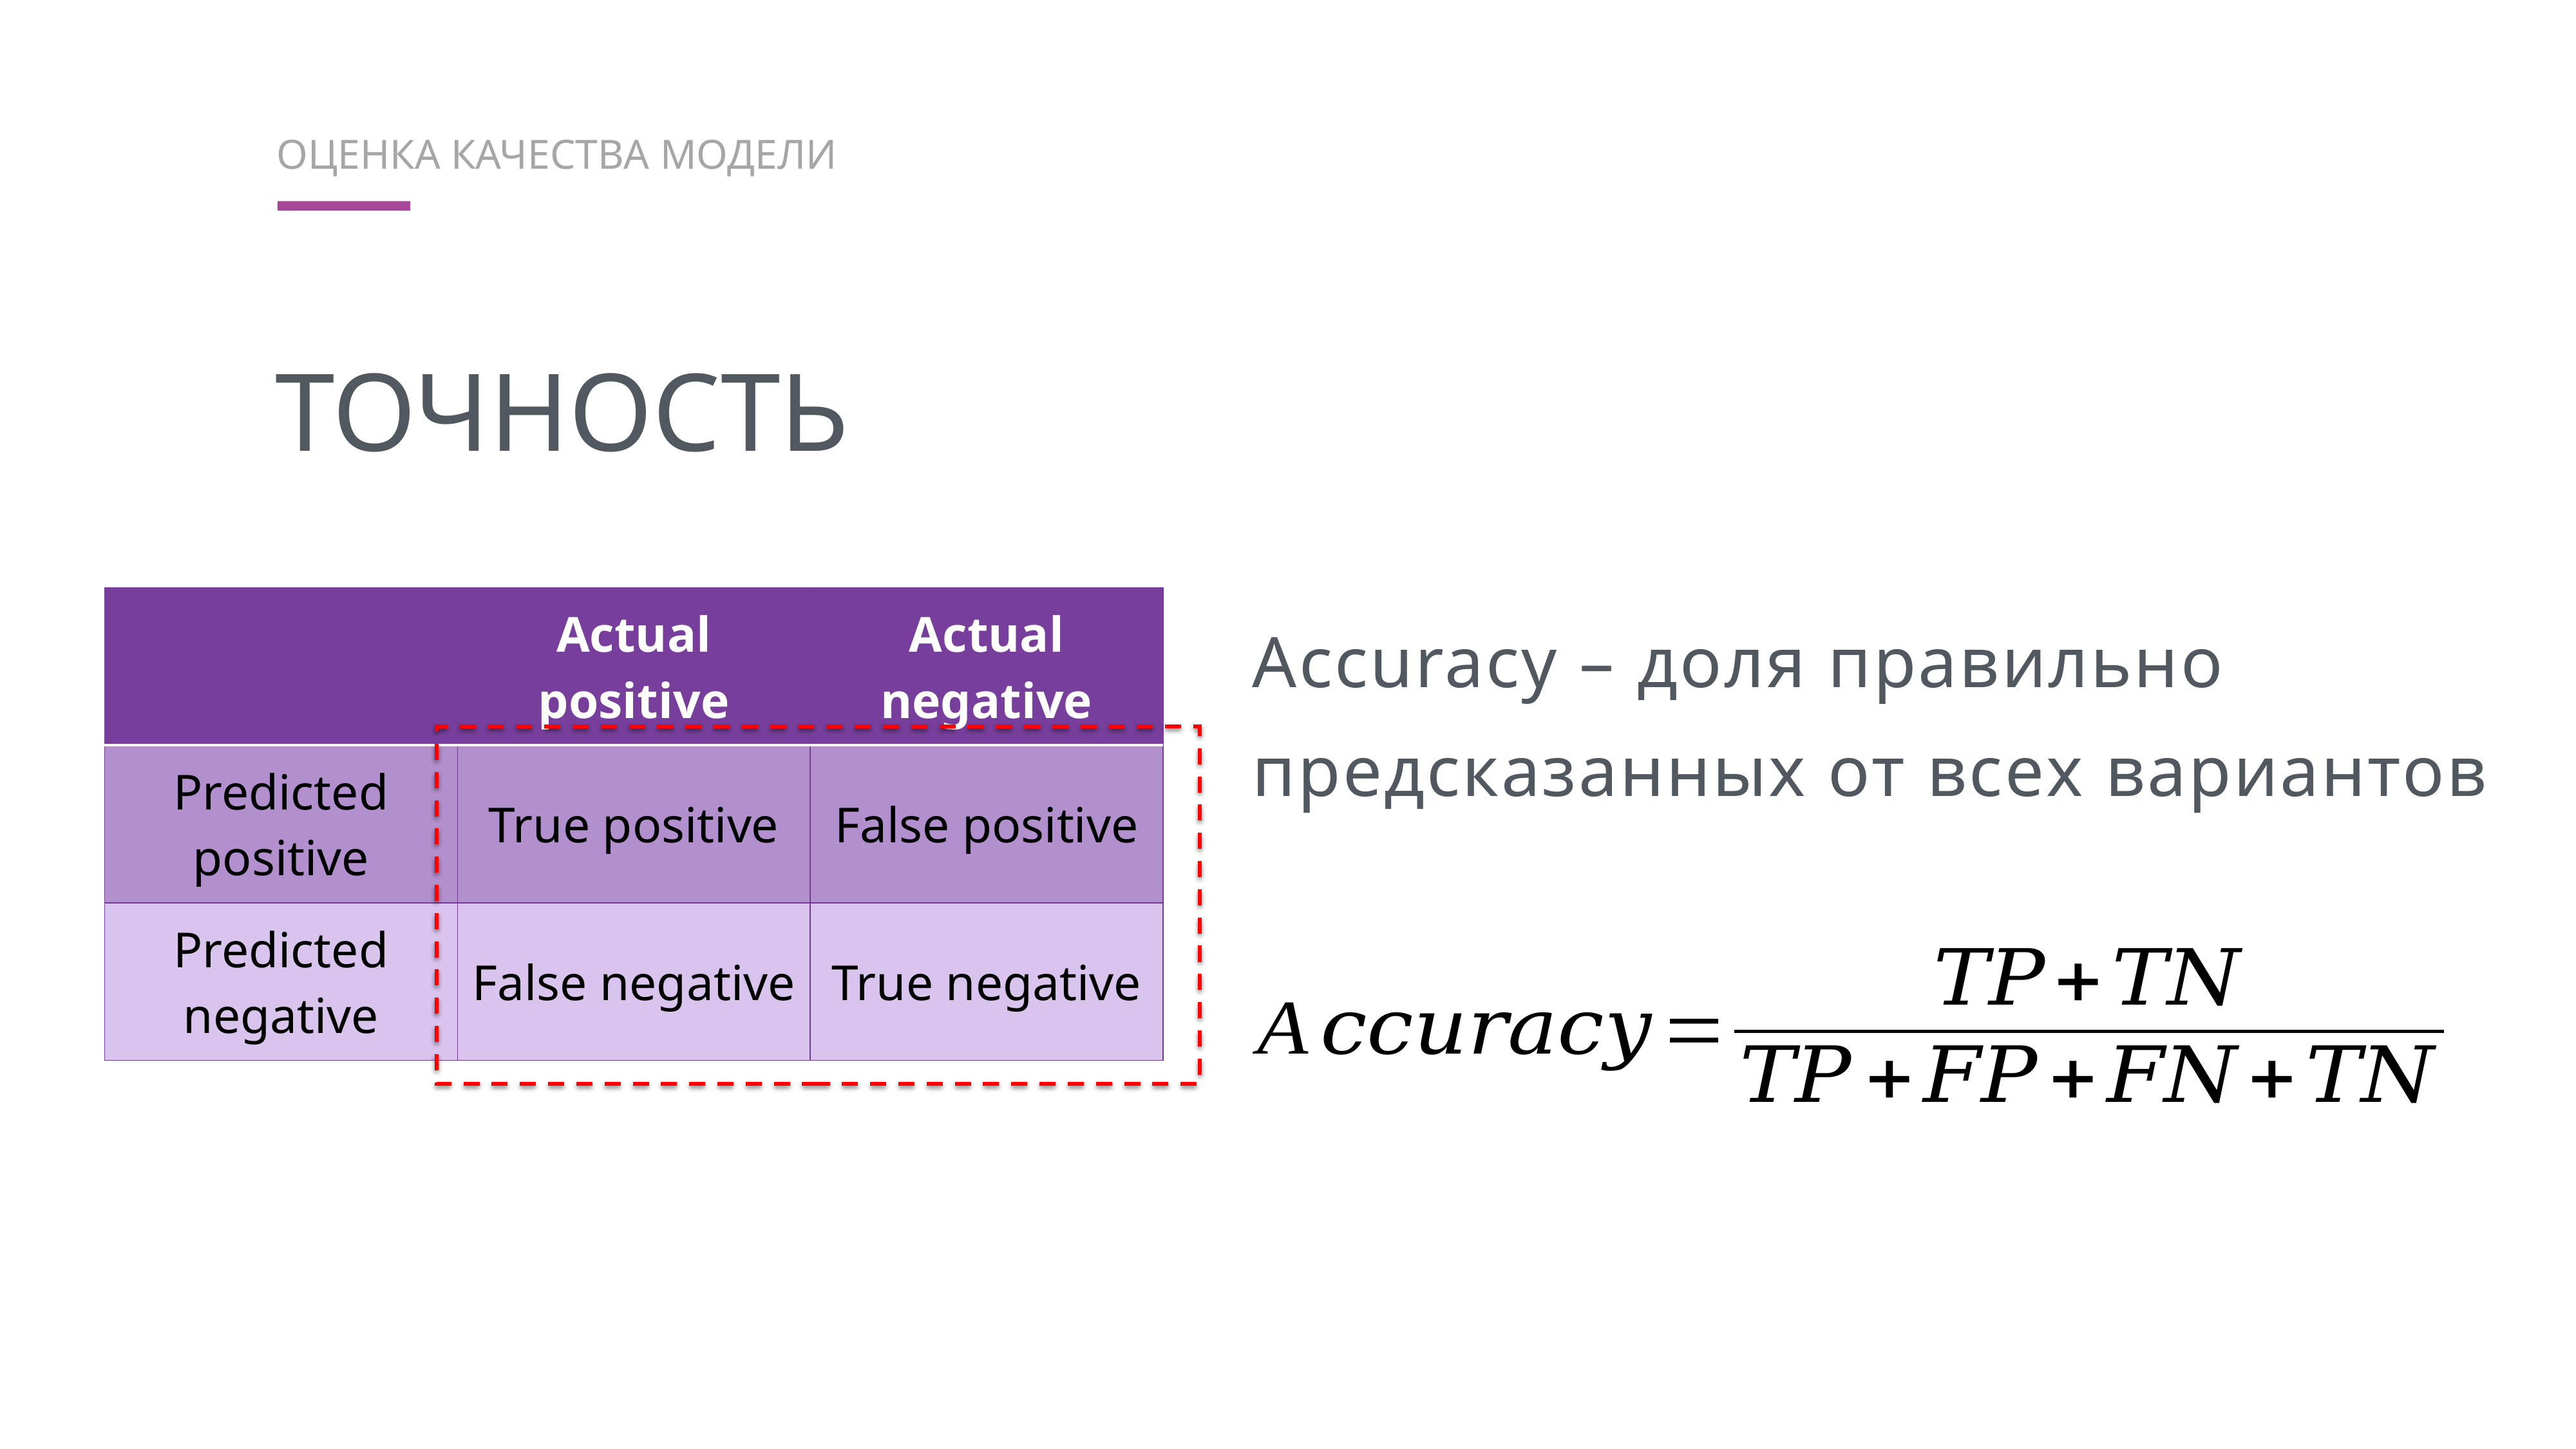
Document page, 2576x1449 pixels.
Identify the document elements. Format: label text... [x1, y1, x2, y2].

table_header Actual positive [458, 588, 810, 725]
table_header Actual negative [811, 588, 1162, 725]
table_cell Predicted negative [105, 904, 433, 1060]
text_box [436, 726, 1200, 1084]
text_box оценка качества модели [271, 108, 2318, 182]
text_box Точность [270, 299, 2316, 478]
text_box Accuracy – доля правильно предсказанных от всех вариантов [1247, 587, 2543, 816]
table_header [105, 588, 457, 744]
table_cell Predicted positive [105, 746, 433, 902]
